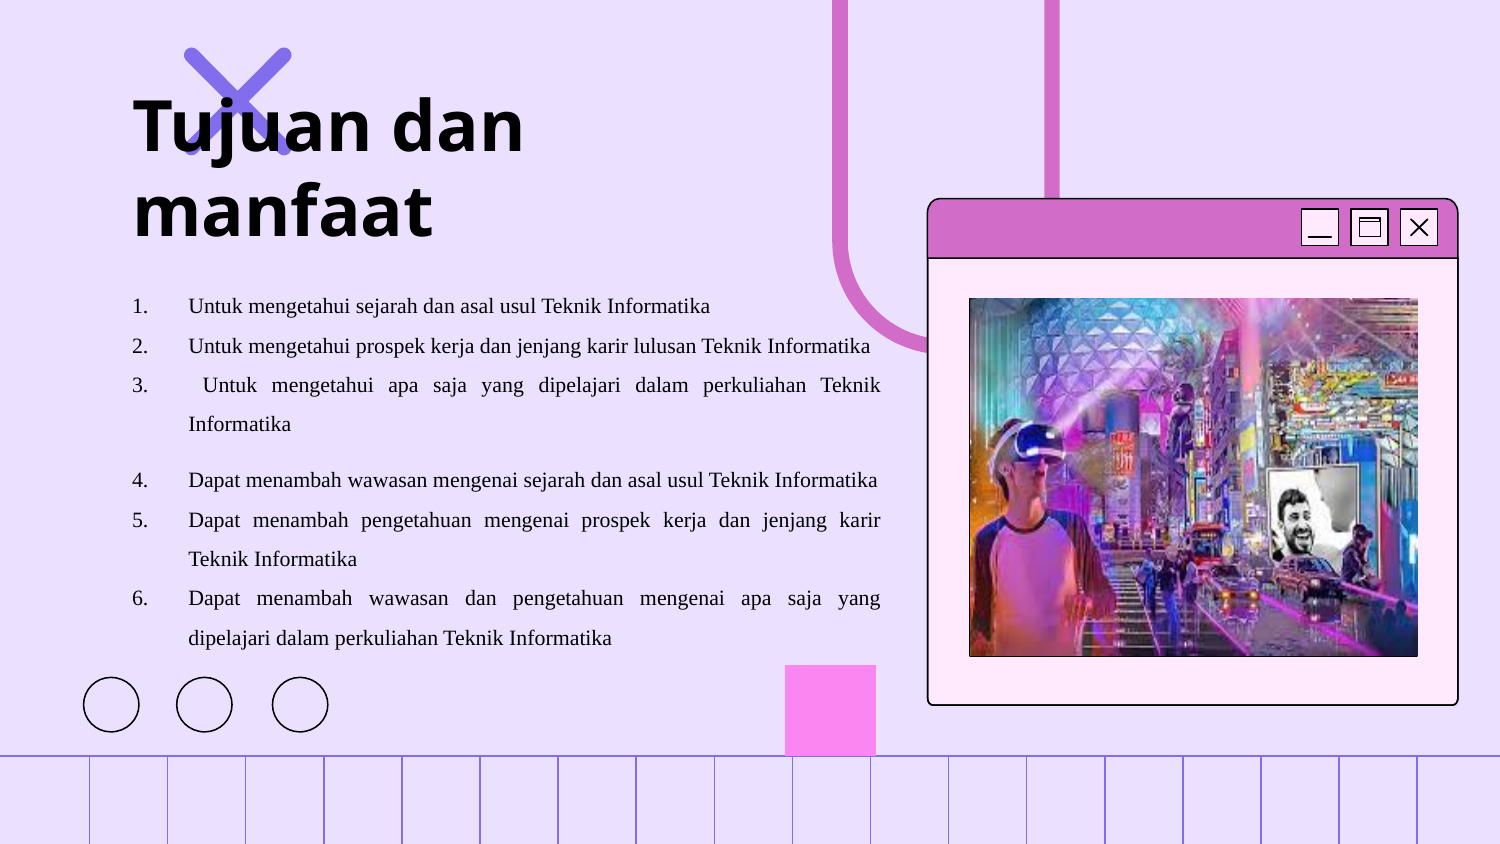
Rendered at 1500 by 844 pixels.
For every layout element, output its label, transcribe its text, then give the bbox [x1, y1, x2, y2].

subtitle Untuk mengetahui sejarah dan asal usul Teknik Informatika Untuk mengetahui prospek kerja dan jenjang karir lulusan Teknik Informatika Untuk mengetahui apa saja yang dipelajari dalam perkuliahan Teknik Informatika Dapat menambah wawasan mengenai sejarah dan asal usul Teknik Informatika Dapat menambah pengetahuan mengenai prospek kerja dan jenjang karir Teknik Informatika Dapat menambah wawasan dan pengetahuan mengenai apa saja yang dipelajari dalam perkuliahan Teknik Informatika [116, 263, 898, 593]
picture [969, 298, 1418, 657]
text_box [927, 198, 1458, 706]
title Tujuan dan manfaat [116, 122, 841, 209]
